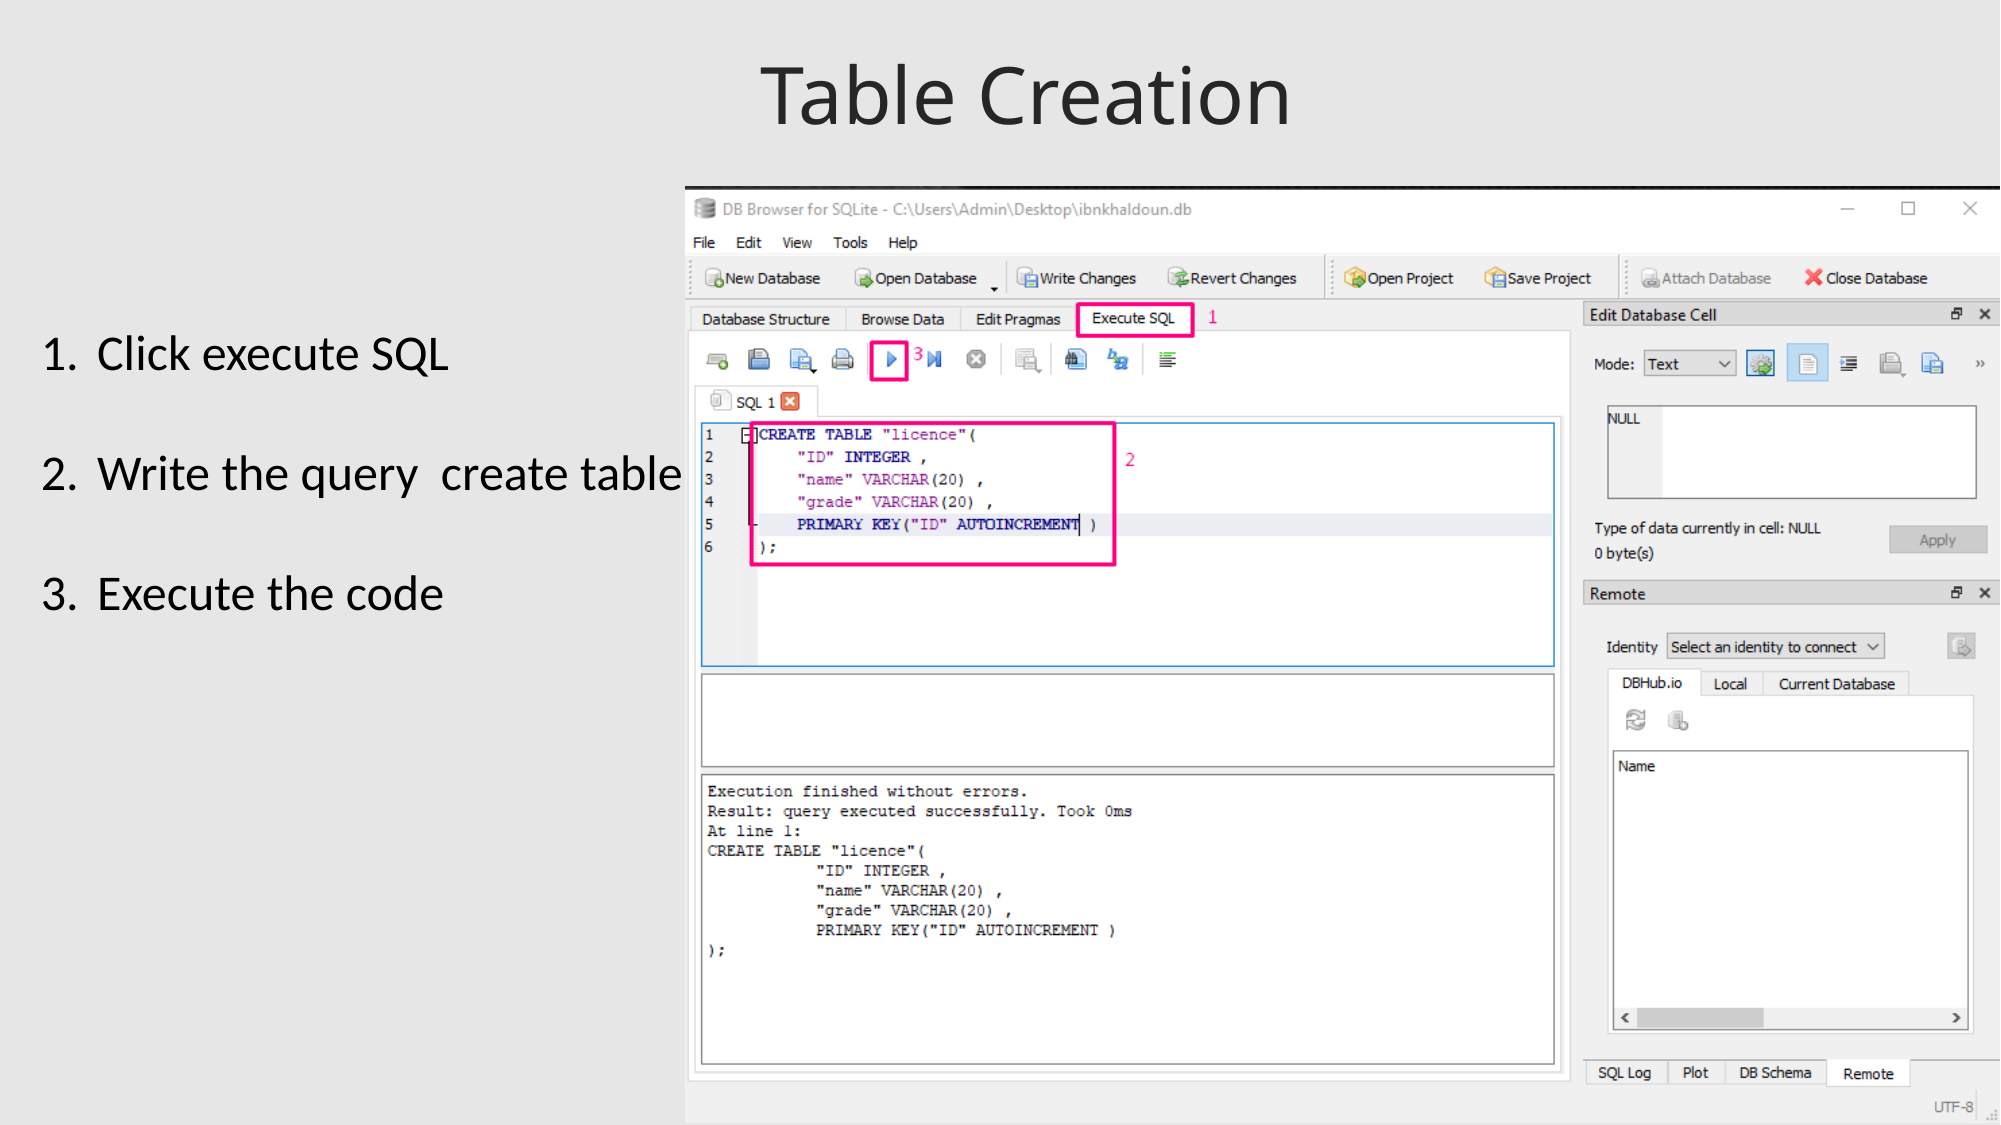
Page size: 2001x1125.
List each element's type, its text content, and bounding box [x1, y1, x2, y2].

text_box Click execute SQL Write the query create table Execute the code [25, 252, 685, 628]
text_box Table Creation [685, 49, 1370, 168]
picture [685, 186, 2000, 1123]
